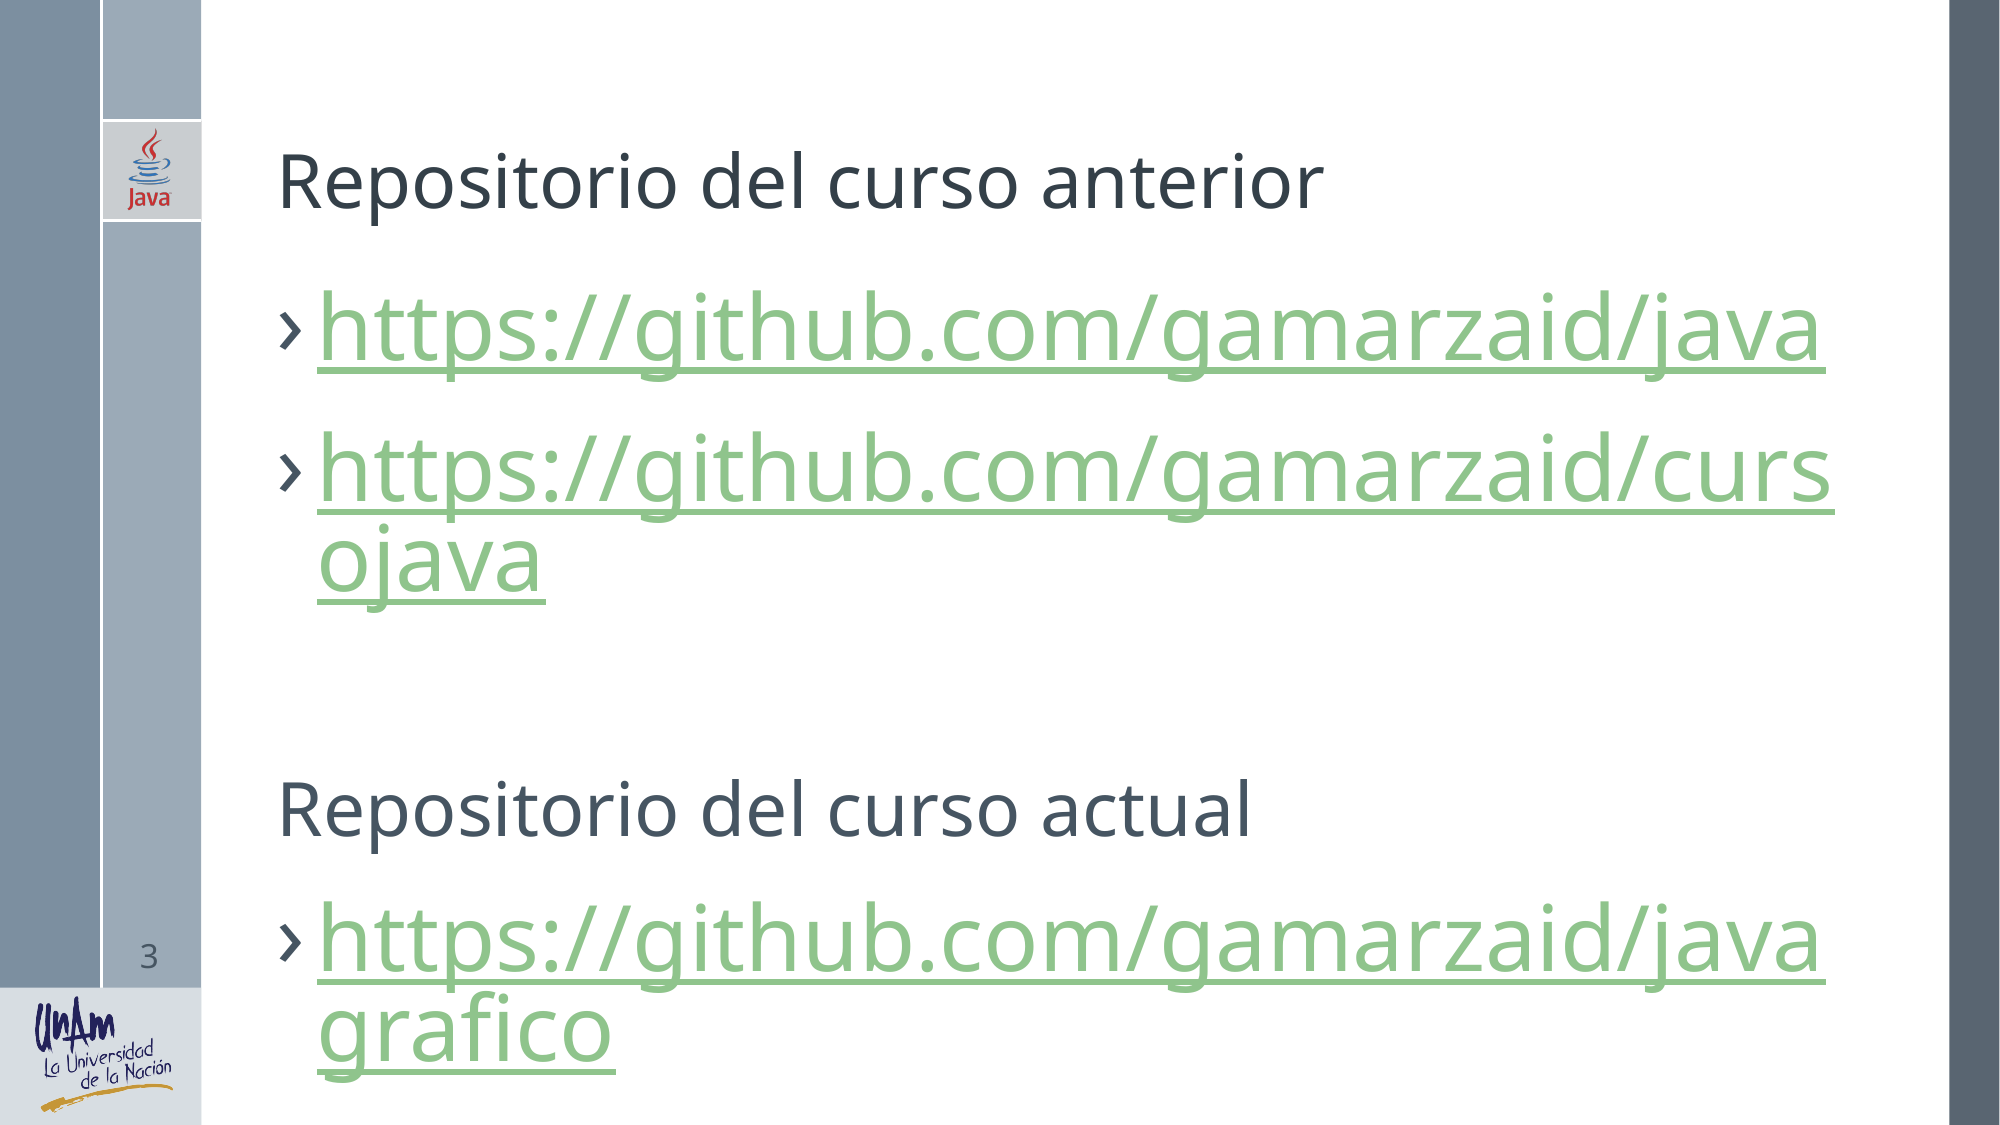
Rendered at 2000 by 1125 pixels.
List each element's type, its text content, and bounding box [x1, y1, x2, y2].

picture [109, 127, 193, 211]
list https://github.com/gamarzaid/java https://github.com/gamarzaid/cursojava Repositorio del curso actual https://github.com/gamarzaid/javagrafico [261, 262, 1867, 988]
picture [35, 996, 173, 1113]
title Repositorio del curso anterior [261, 29, 1867, 233]
slide_number 3 [101, 928, 197, 988]
